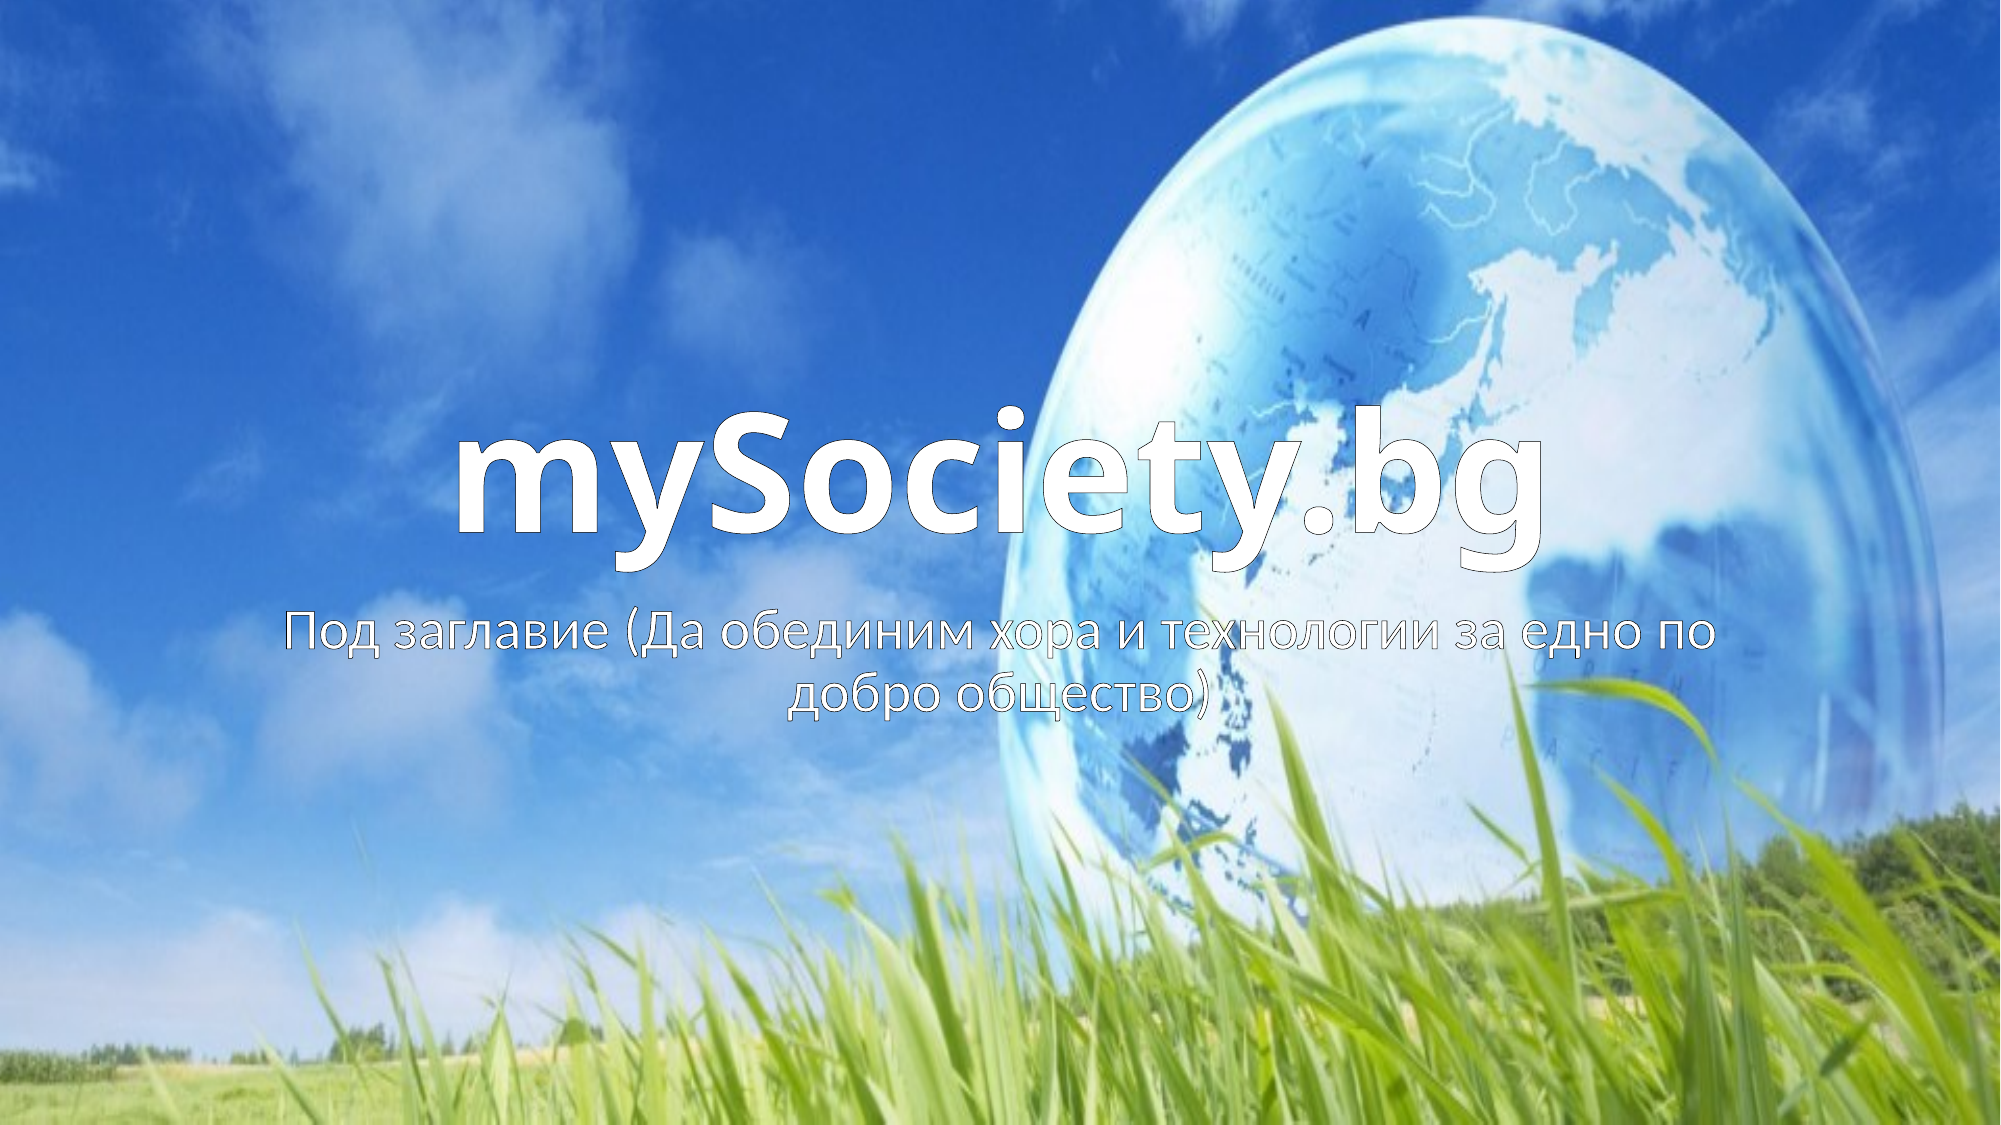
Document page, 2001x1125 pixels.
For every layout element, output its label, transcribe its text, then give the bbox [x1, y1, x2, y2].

picture [0, 0, 2001, 1125]
subtitle Под заглавие (Да обединим хора и технологии за едно по добро общество) [249, 590, 1750, 863]
title mySociety.bg [249, 184, 1750, 576]
